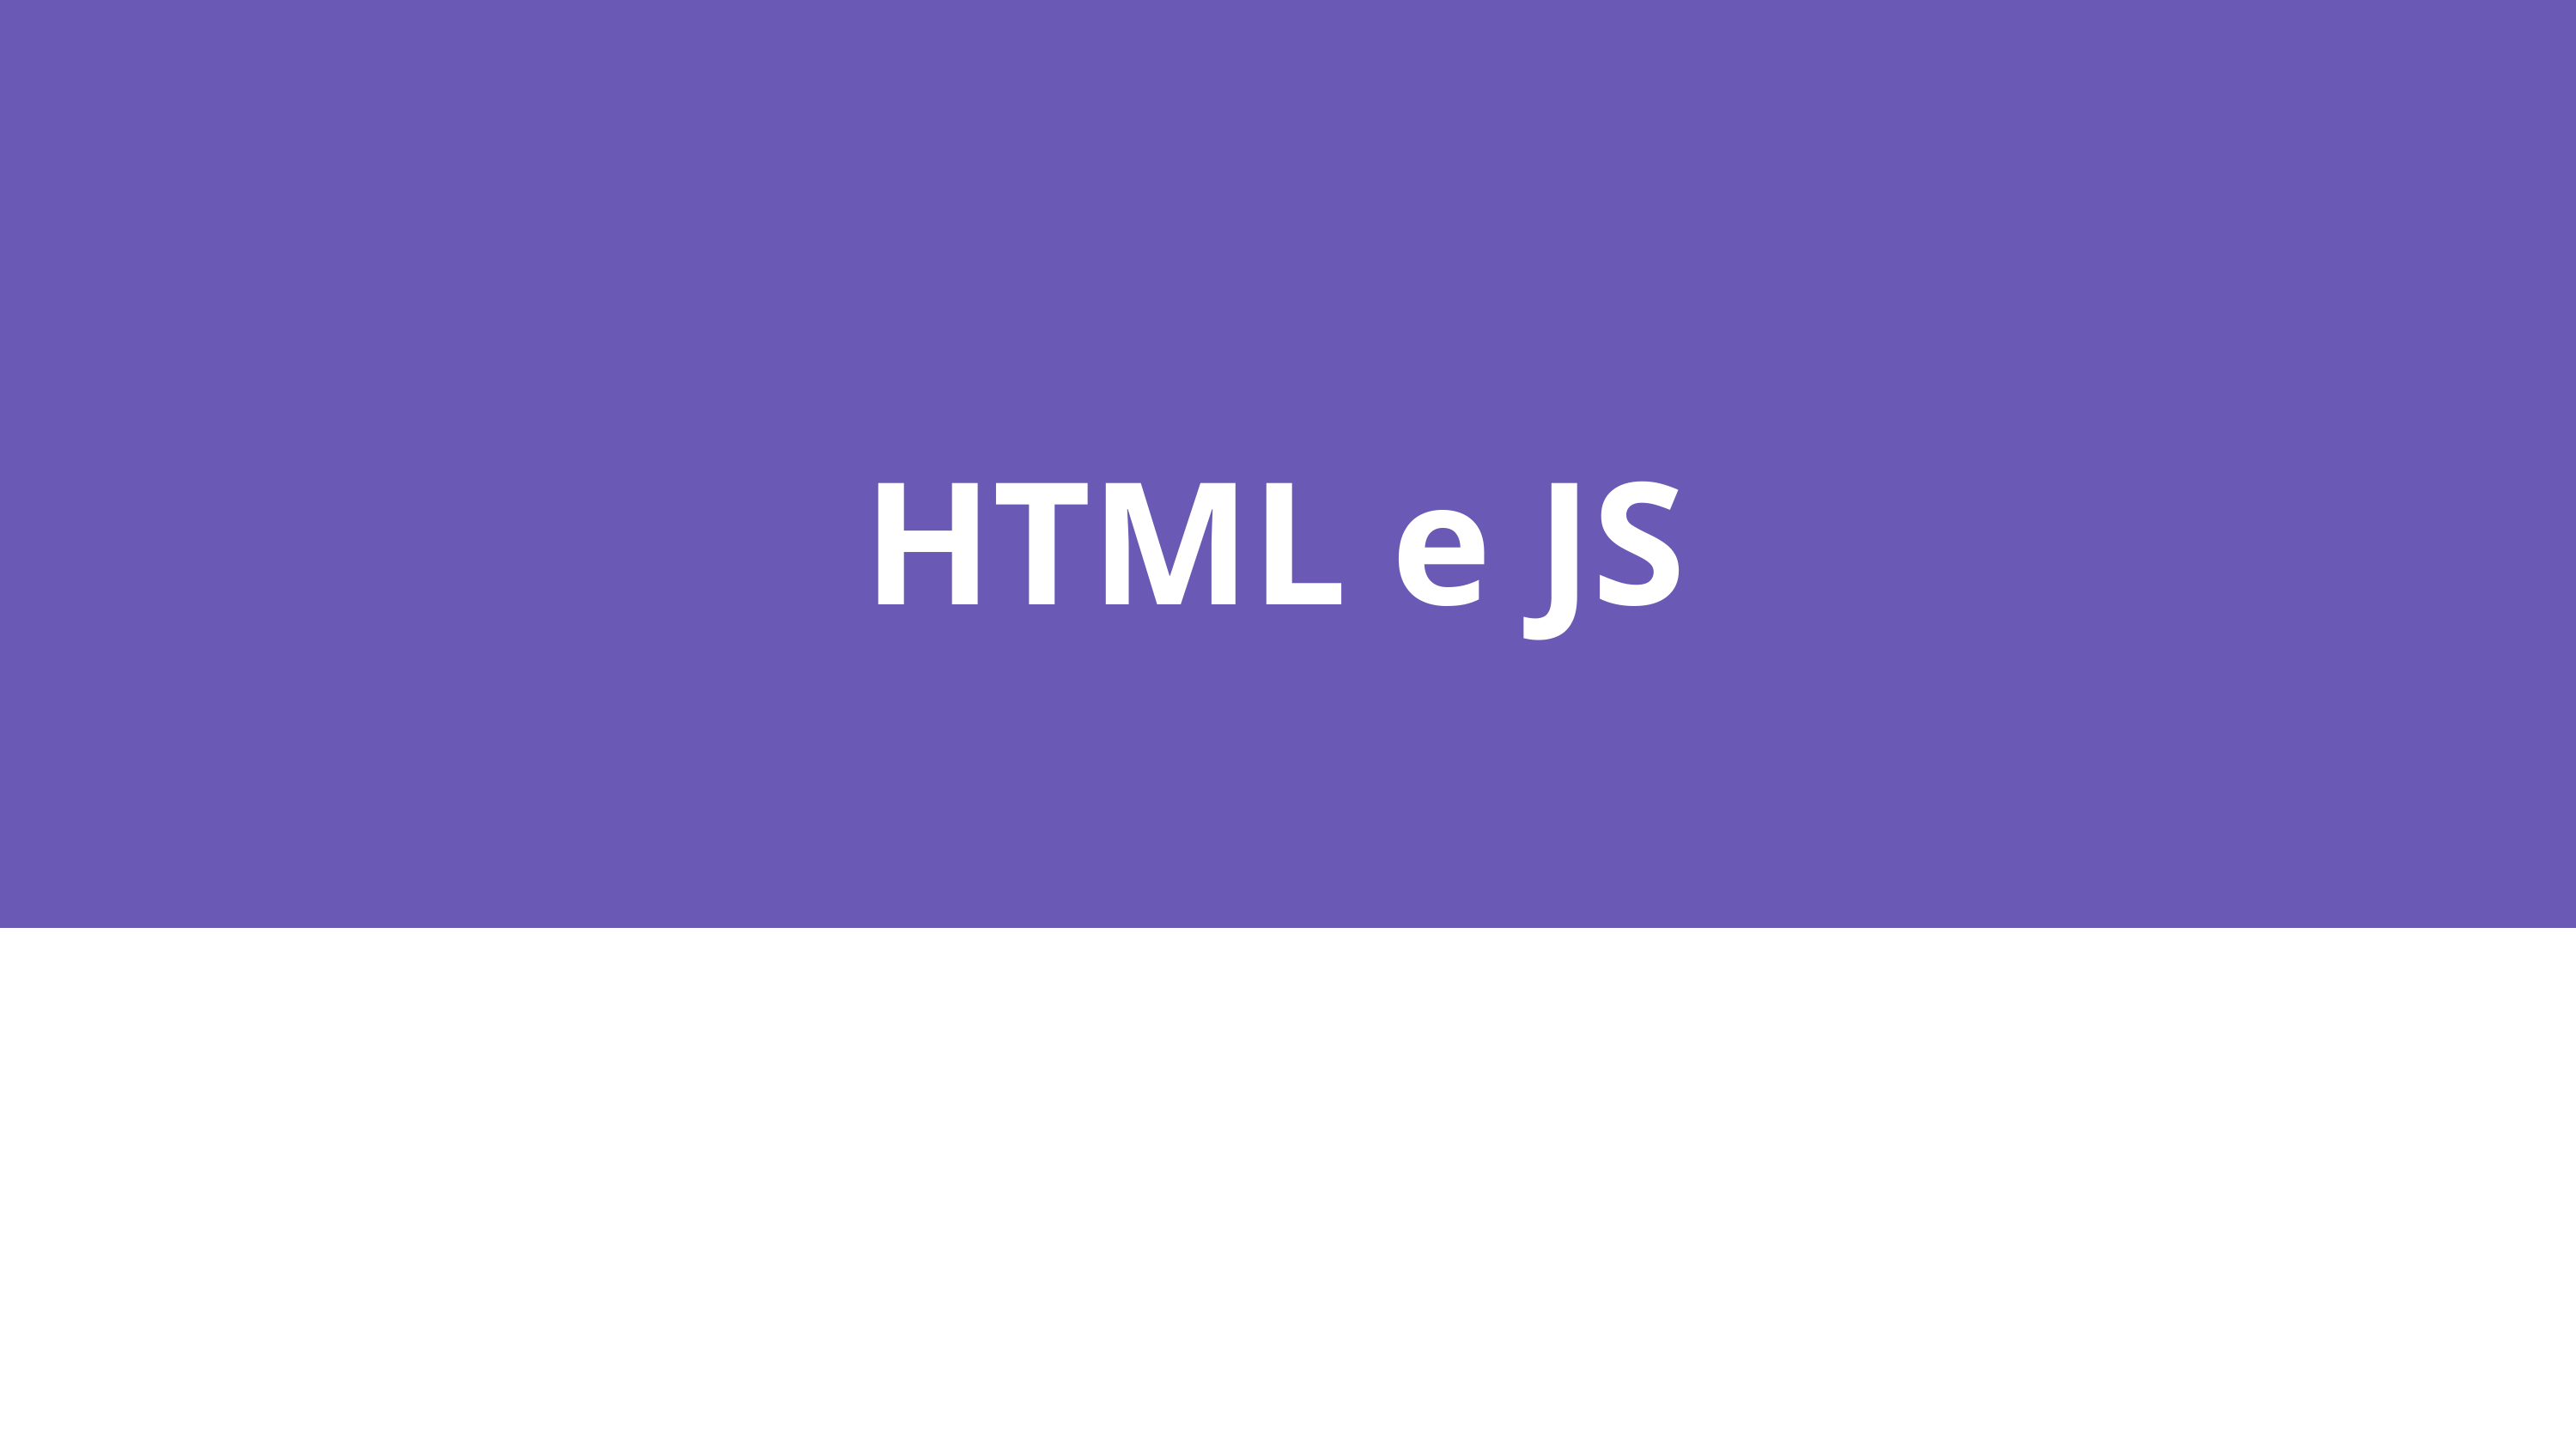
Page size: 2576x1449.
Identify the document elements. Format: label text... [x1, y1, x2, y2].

text_box [0, 928, 2576, 1449]
text_box HTML e JS [42, 434, 2507, 843]
